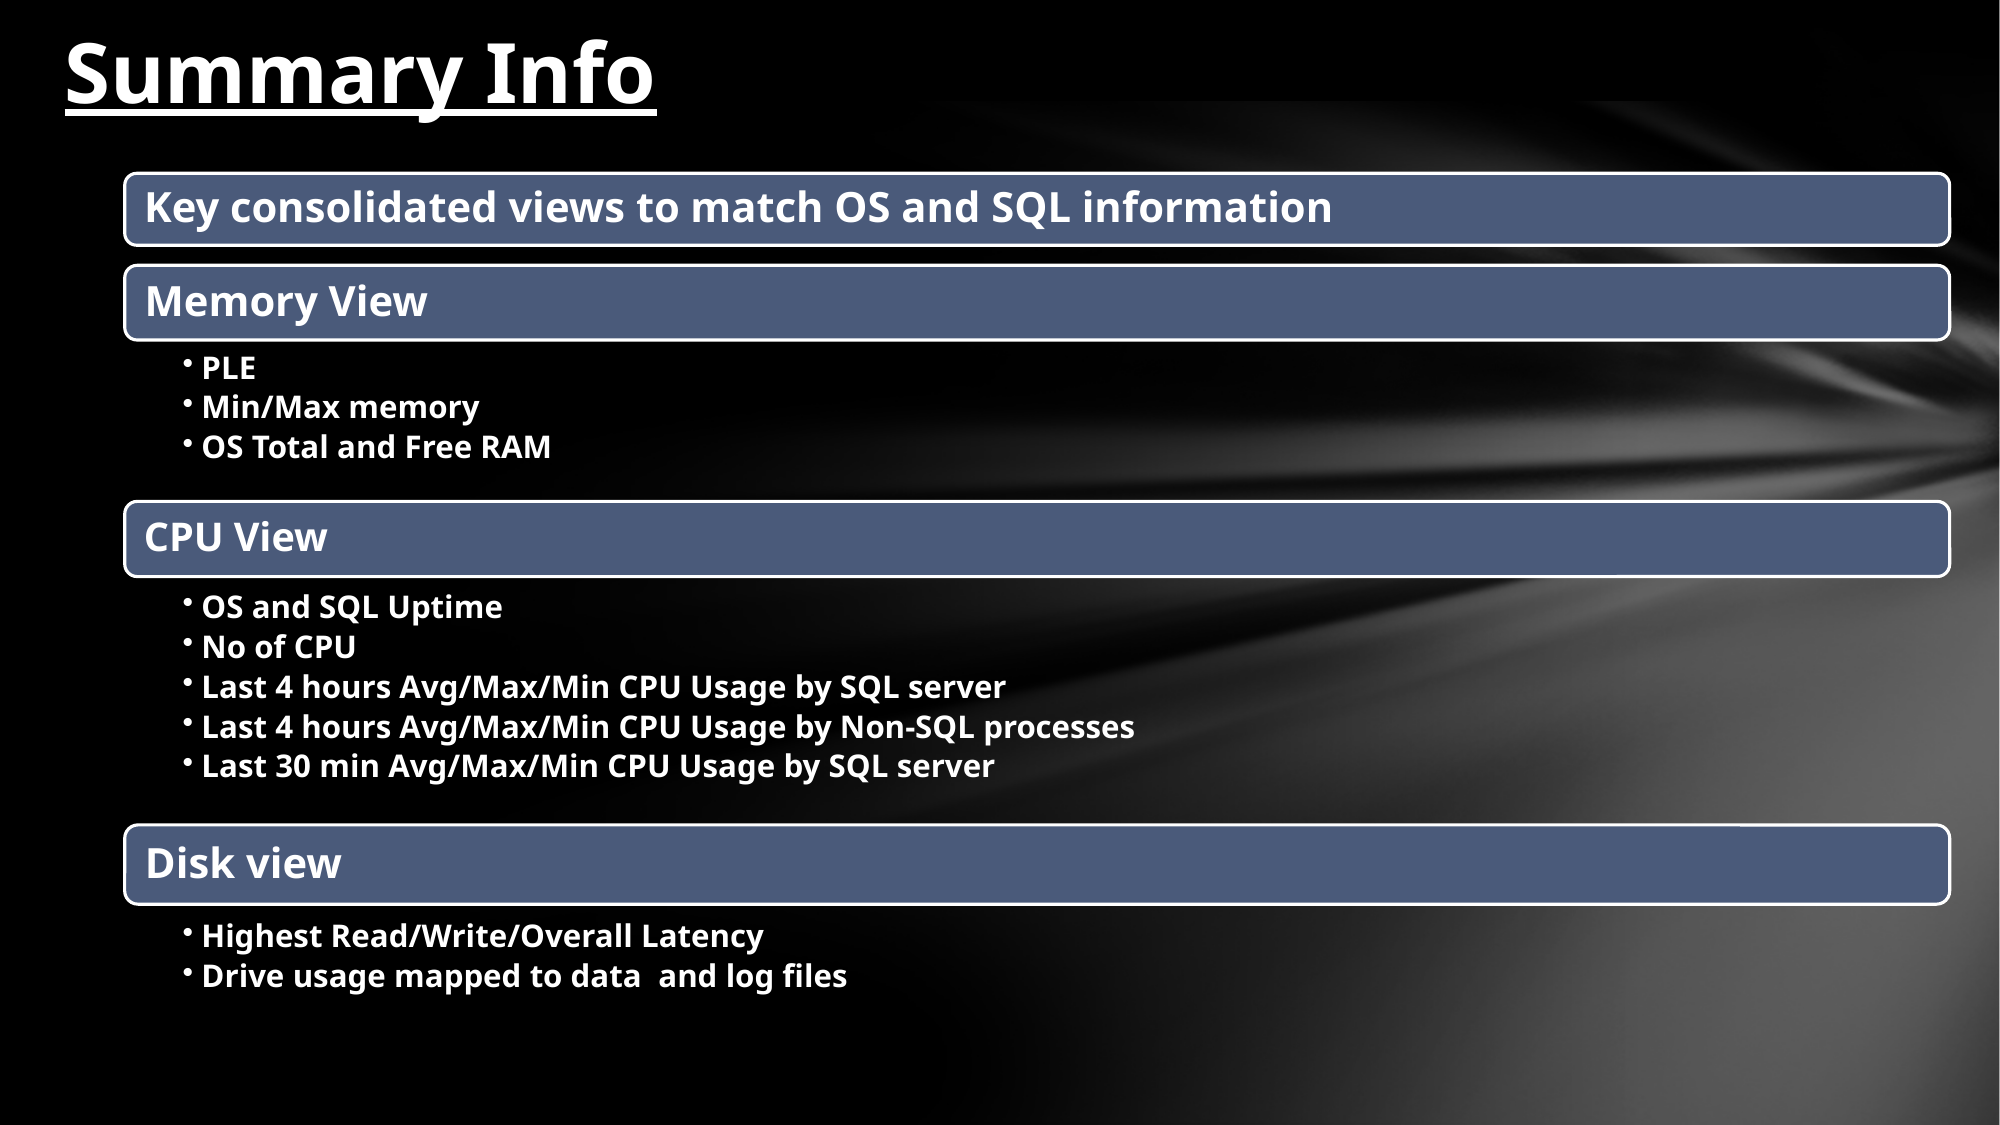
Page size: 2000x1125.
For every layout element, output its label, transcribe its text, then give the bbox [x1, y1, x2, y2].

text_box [124, 162, 1950, 1101]
text_box Summary Info [48, 11, 1731, 101]
